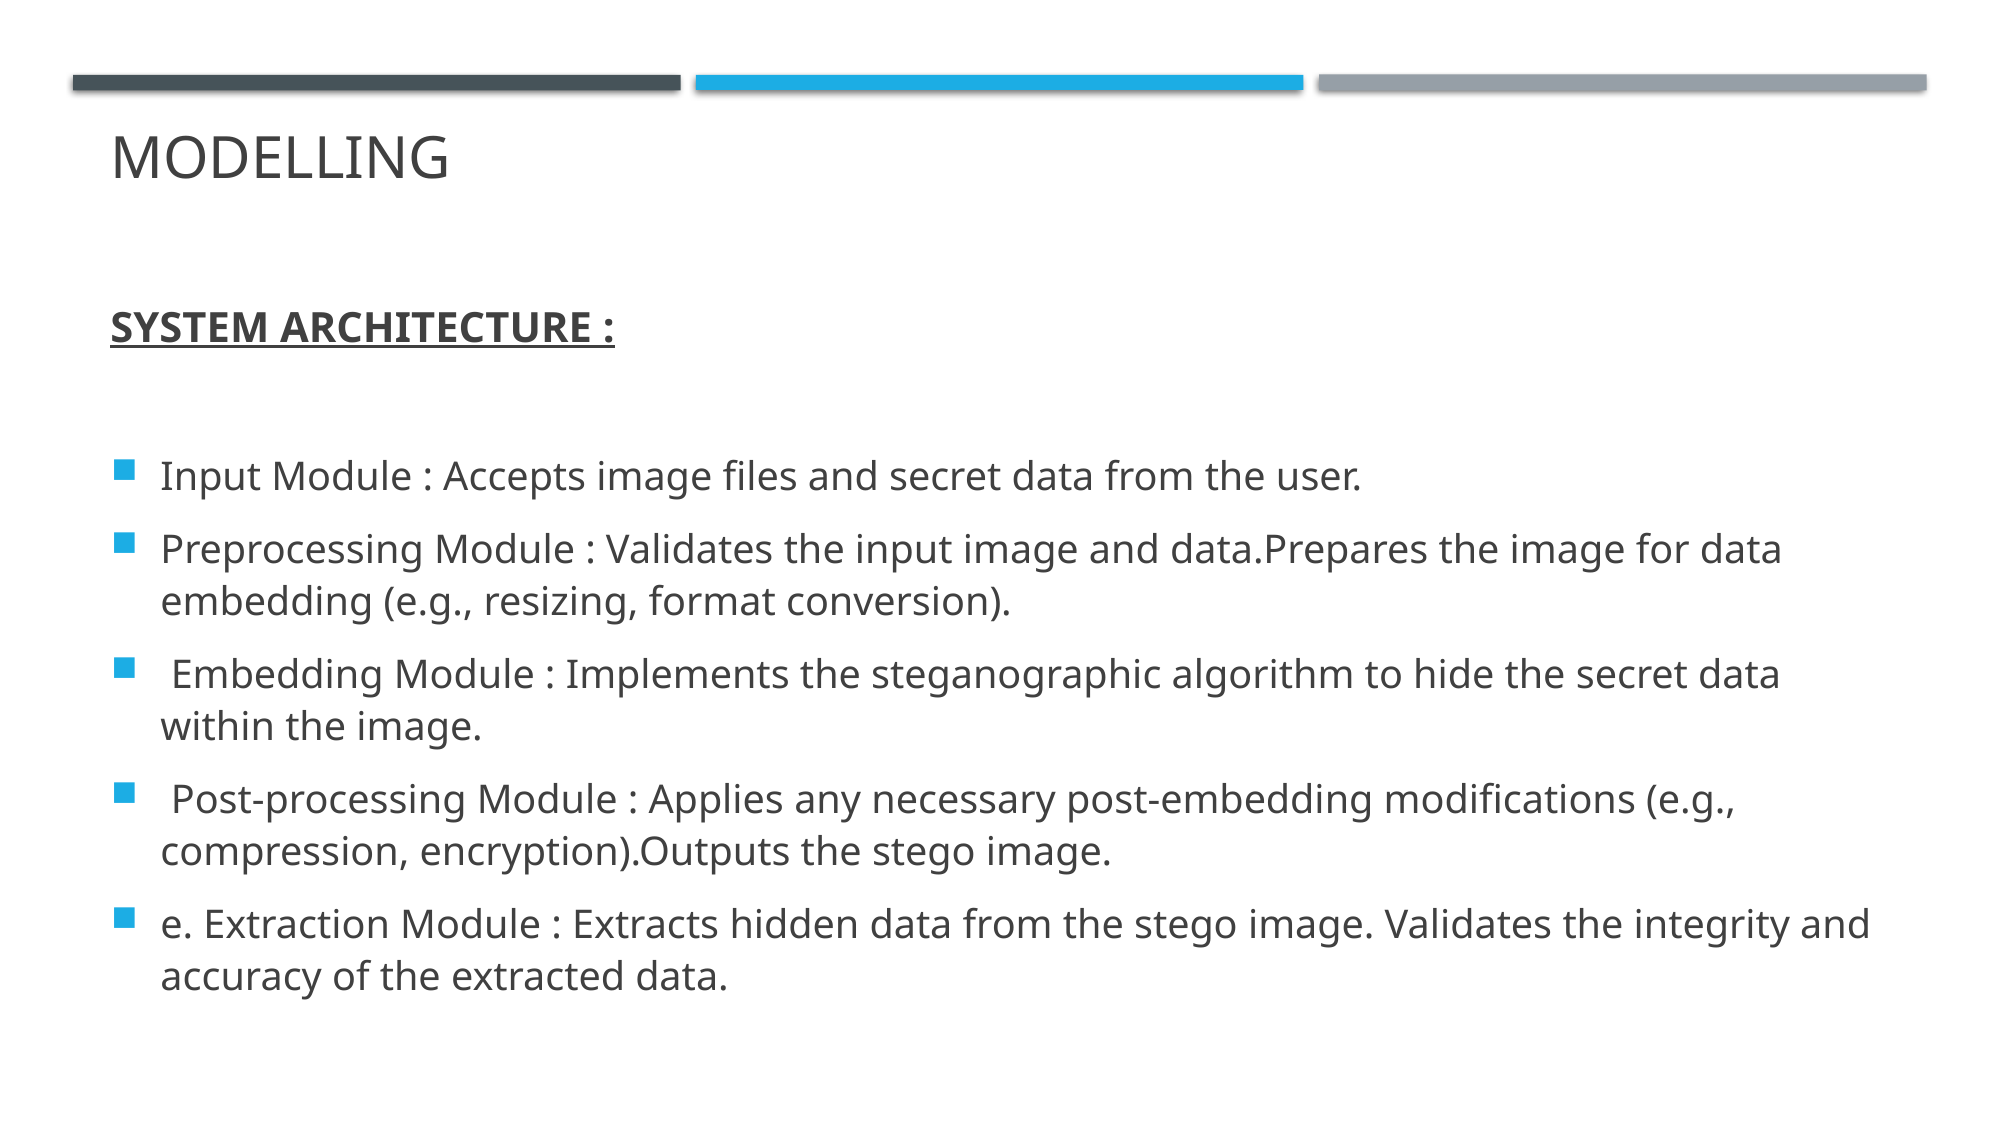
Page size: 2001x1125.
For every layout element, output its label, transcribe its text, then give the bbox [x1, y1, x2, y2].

list SYSTEM ARCHITECTURE : Input Module : Accepts image files and secret data from the user. Preprocessing Module : Validates the input image and data.Prepares the image for data embedding (e.g., resizing, format conversion). Embedding Module : Implements the steganographic algorithm to hide the secret data within the image. Post-processing Module : Applies any necessary post-embedding modifications (e.g., compression, encryption).Outputs the stego image. e. Extraction Module : Extracts hidden data from the stego image. Validates the integrity and accuracy of the extracted data. [95, 229, 1905, 996]
title MODELLING [95, 81, 1905, 229]
